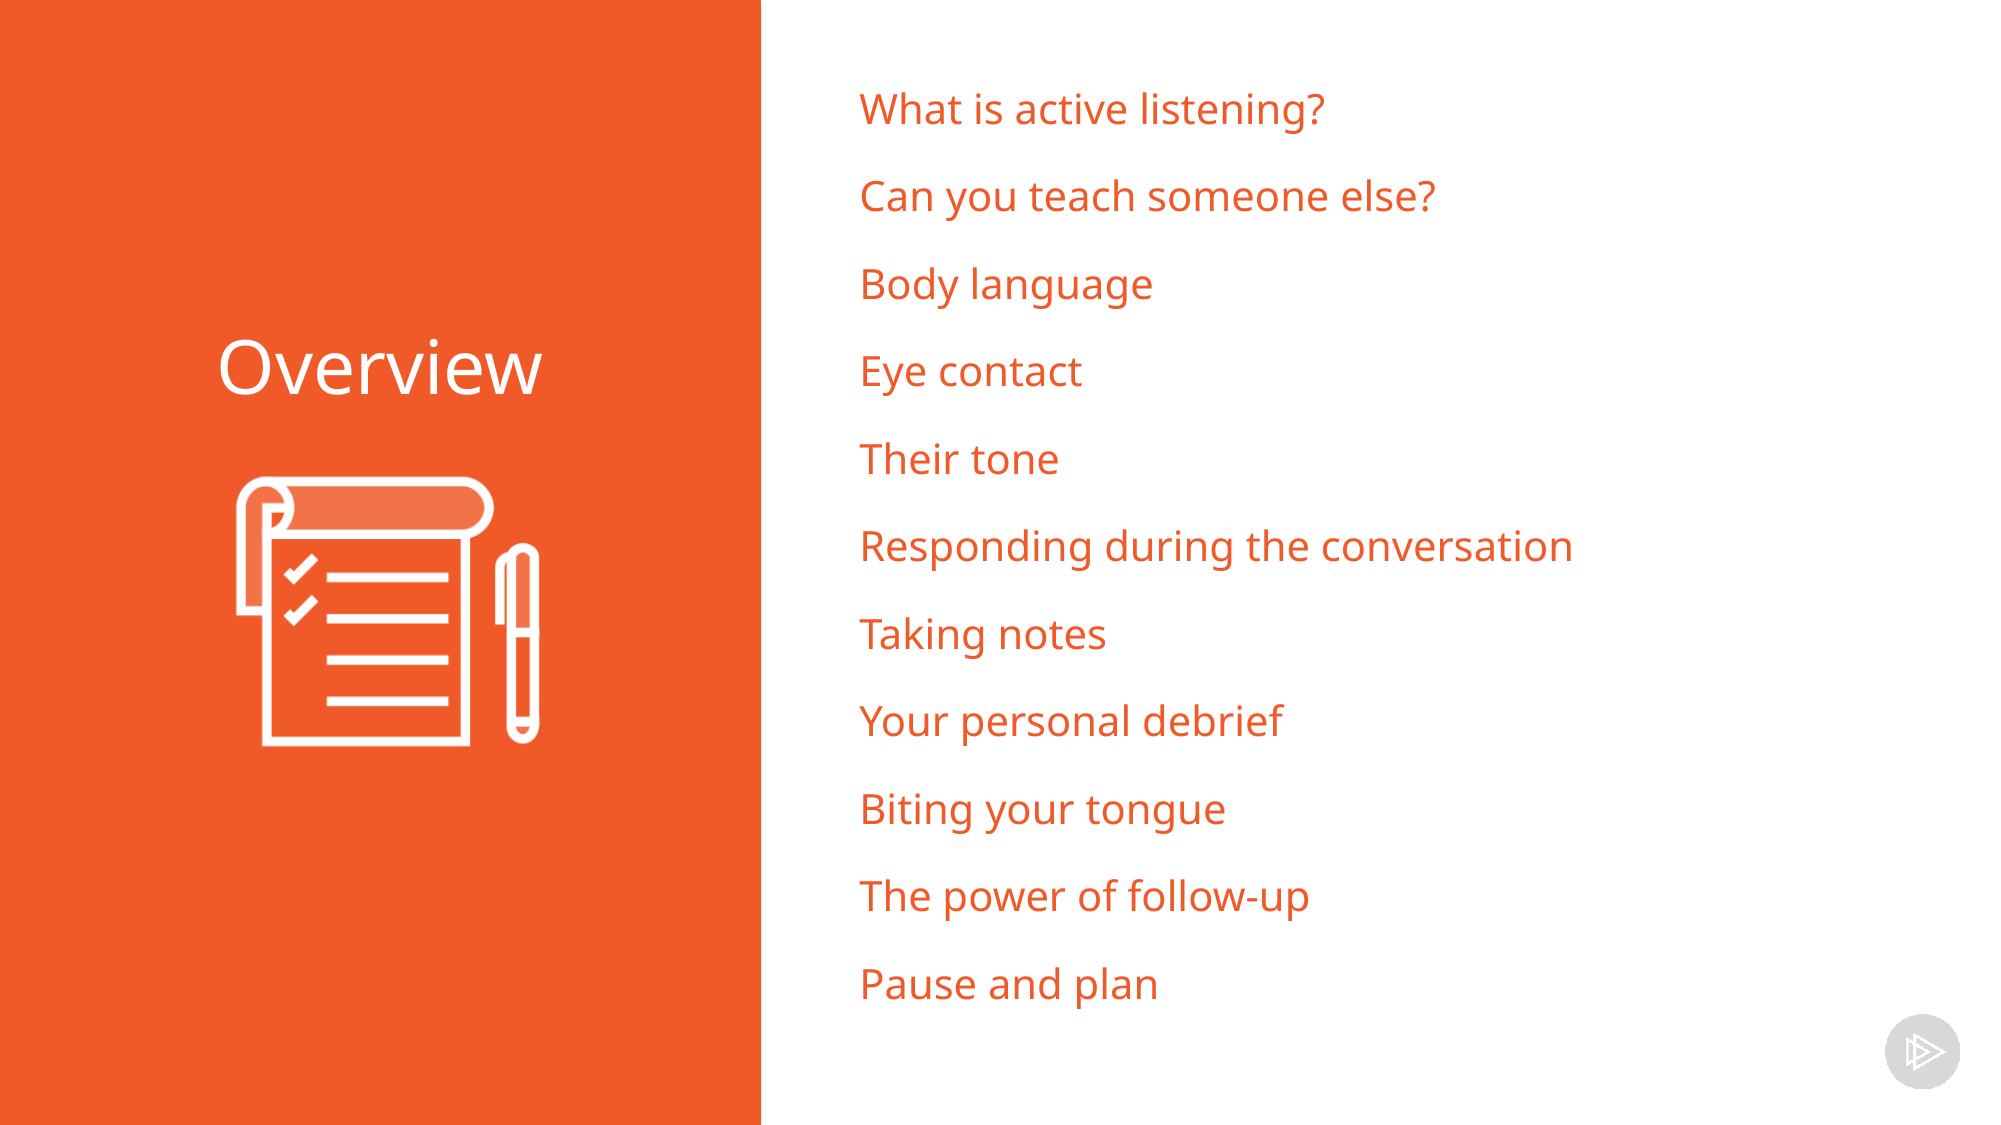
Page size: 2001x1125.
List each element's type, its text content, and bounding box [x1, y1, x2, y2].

list Overview [122, 299, 639, 410]
list What is active listening? Can you teach someone else? Body language Eye contact Their tone Responding during the conversation Taking notes Your personal debrief Biting your tongue The power of follow-up Pause and plan [849, 53, 1911, 1037]
picture [0, 0, 761, 1125]
